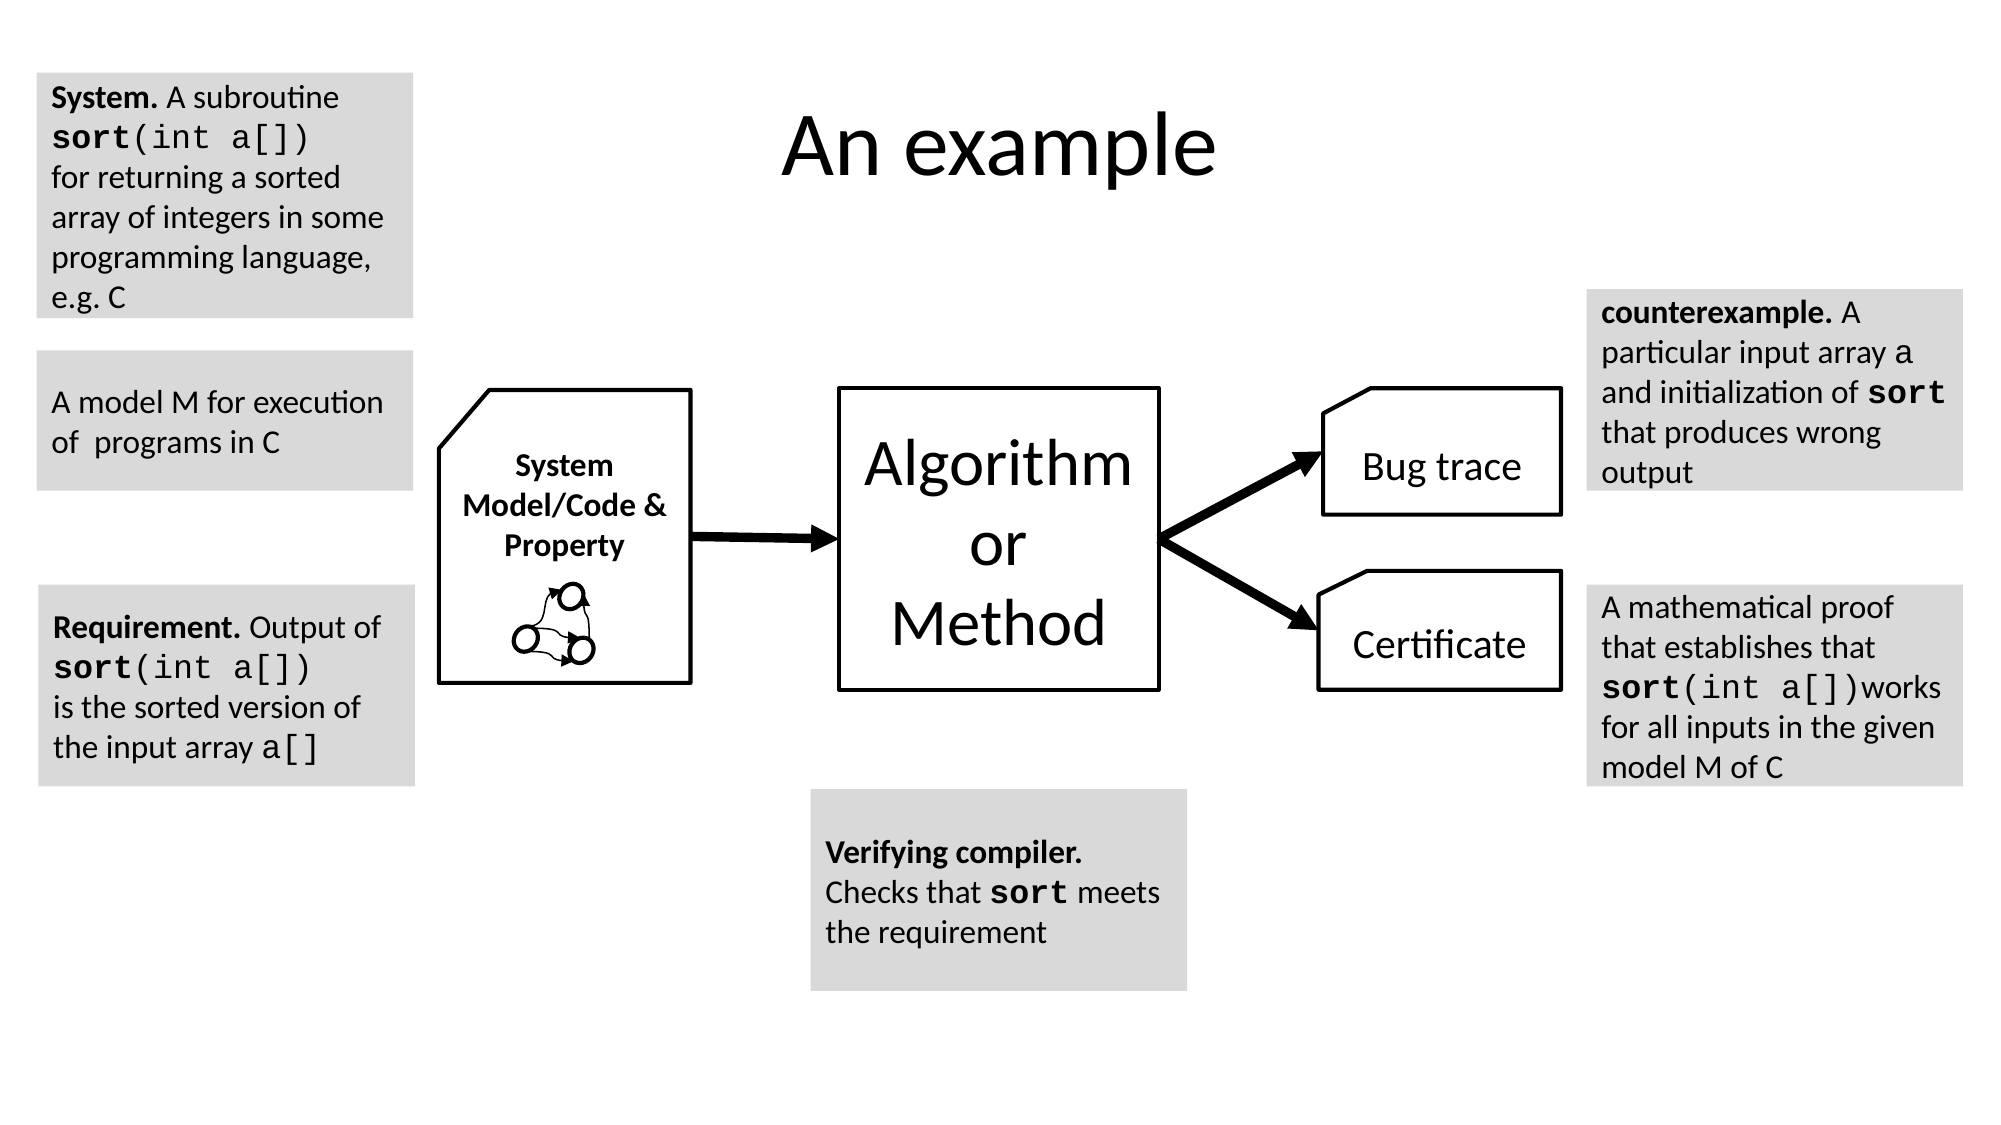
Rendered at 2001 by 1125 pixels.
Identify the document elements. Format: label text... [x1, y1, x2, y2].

title An example [99, 45, 1900, 233]
text_box System. A subroutine sort(int a[]) for returning a sorted array of integers in some programming language, e.g. C [35, 71, 415, 320]
text_box Verifying compiler. Checks that sort meets the requirement [809, 787, 1189, 993]
text_box A model M for execution of programs in C [35, 348, 415, 493]
text_box Requirement. Output of sort(int a[]) is the sorted version of the input array a[] [36, 582, 417, 788]
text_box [438, 387, 1562, 690]
text_box A mathematical proof that establishes that sort(int a[])works for all inputs in the given model M of C [1584, 582, 1965, 788]
text_box counterexample. A particular input array a and initialization of sort that produces wrong output [1584, 287, 1965, 493]
